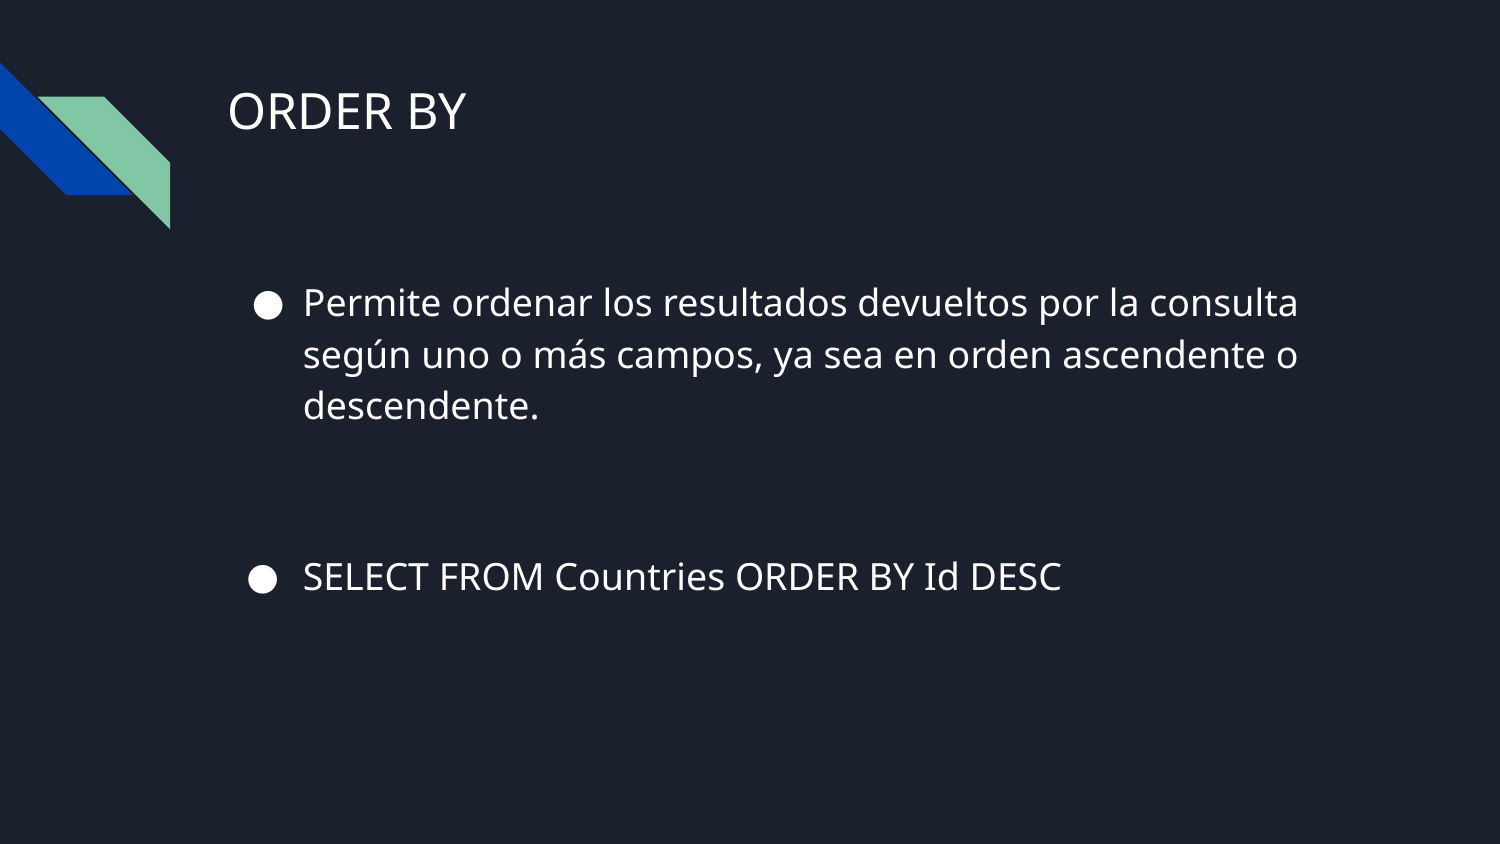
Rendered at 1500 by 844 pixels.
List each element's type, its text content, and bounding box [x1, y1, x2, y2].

list Permite ordenar los resultados devueltos por la consulta según uno o más campos, ya sea en orden ascendente o descendente. SELECT FROM Countries ORDER BY Id DESC [212, 257, 1368, 735]
title ORDER BY [212, 64, 1368, 215]
